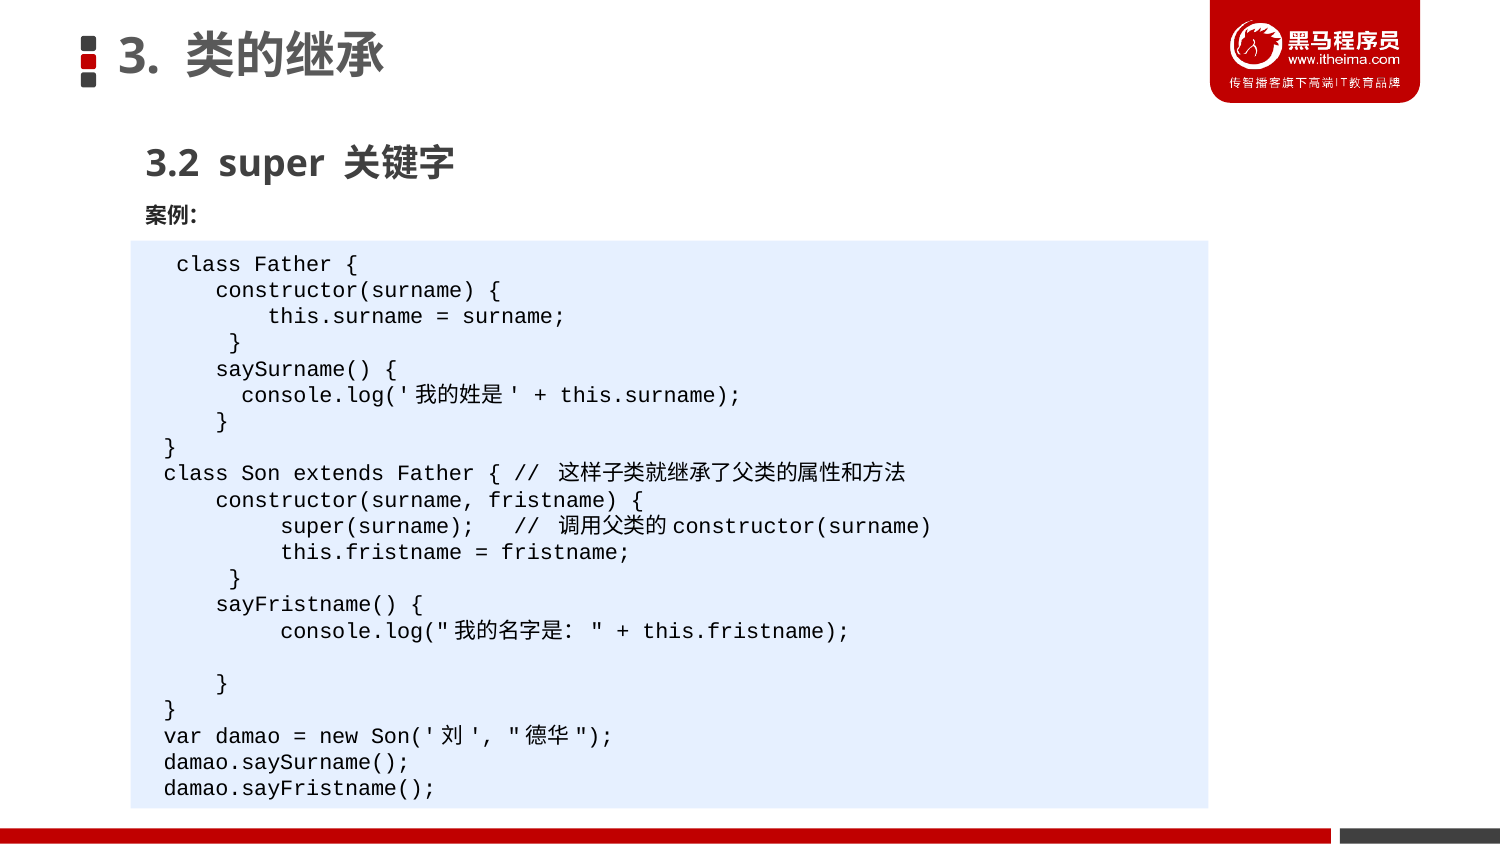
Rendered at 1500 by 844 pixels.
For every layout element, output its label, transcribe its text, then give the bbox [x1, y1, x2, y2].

title 3. 类的继承 [103, 1, 1209, 114]
picture [1211, 11, 1419, 97]
list 3.2 super 关键字 [130, 136, 1200, 181]
text_box 案例： [130, 181, 1209, 245]
text_box class Father { constructor(surname) { this.surname = surname; } saySurname() { console.log('我的姓是' + this.surname); } } class Son extends Father { // 这样子类就继承了父类的属性和方法 constructor(surname, fristname) { super(surname); // 调用父类的constructor(surname) this.fristname = fristname; } sayFristname() { console.log("我的名字是：" + this.fristname); } } var damao = new Son('刘', "德华"); damao.saySurname(); damao.sayFristname(); [130, 245, 1209, 809]
